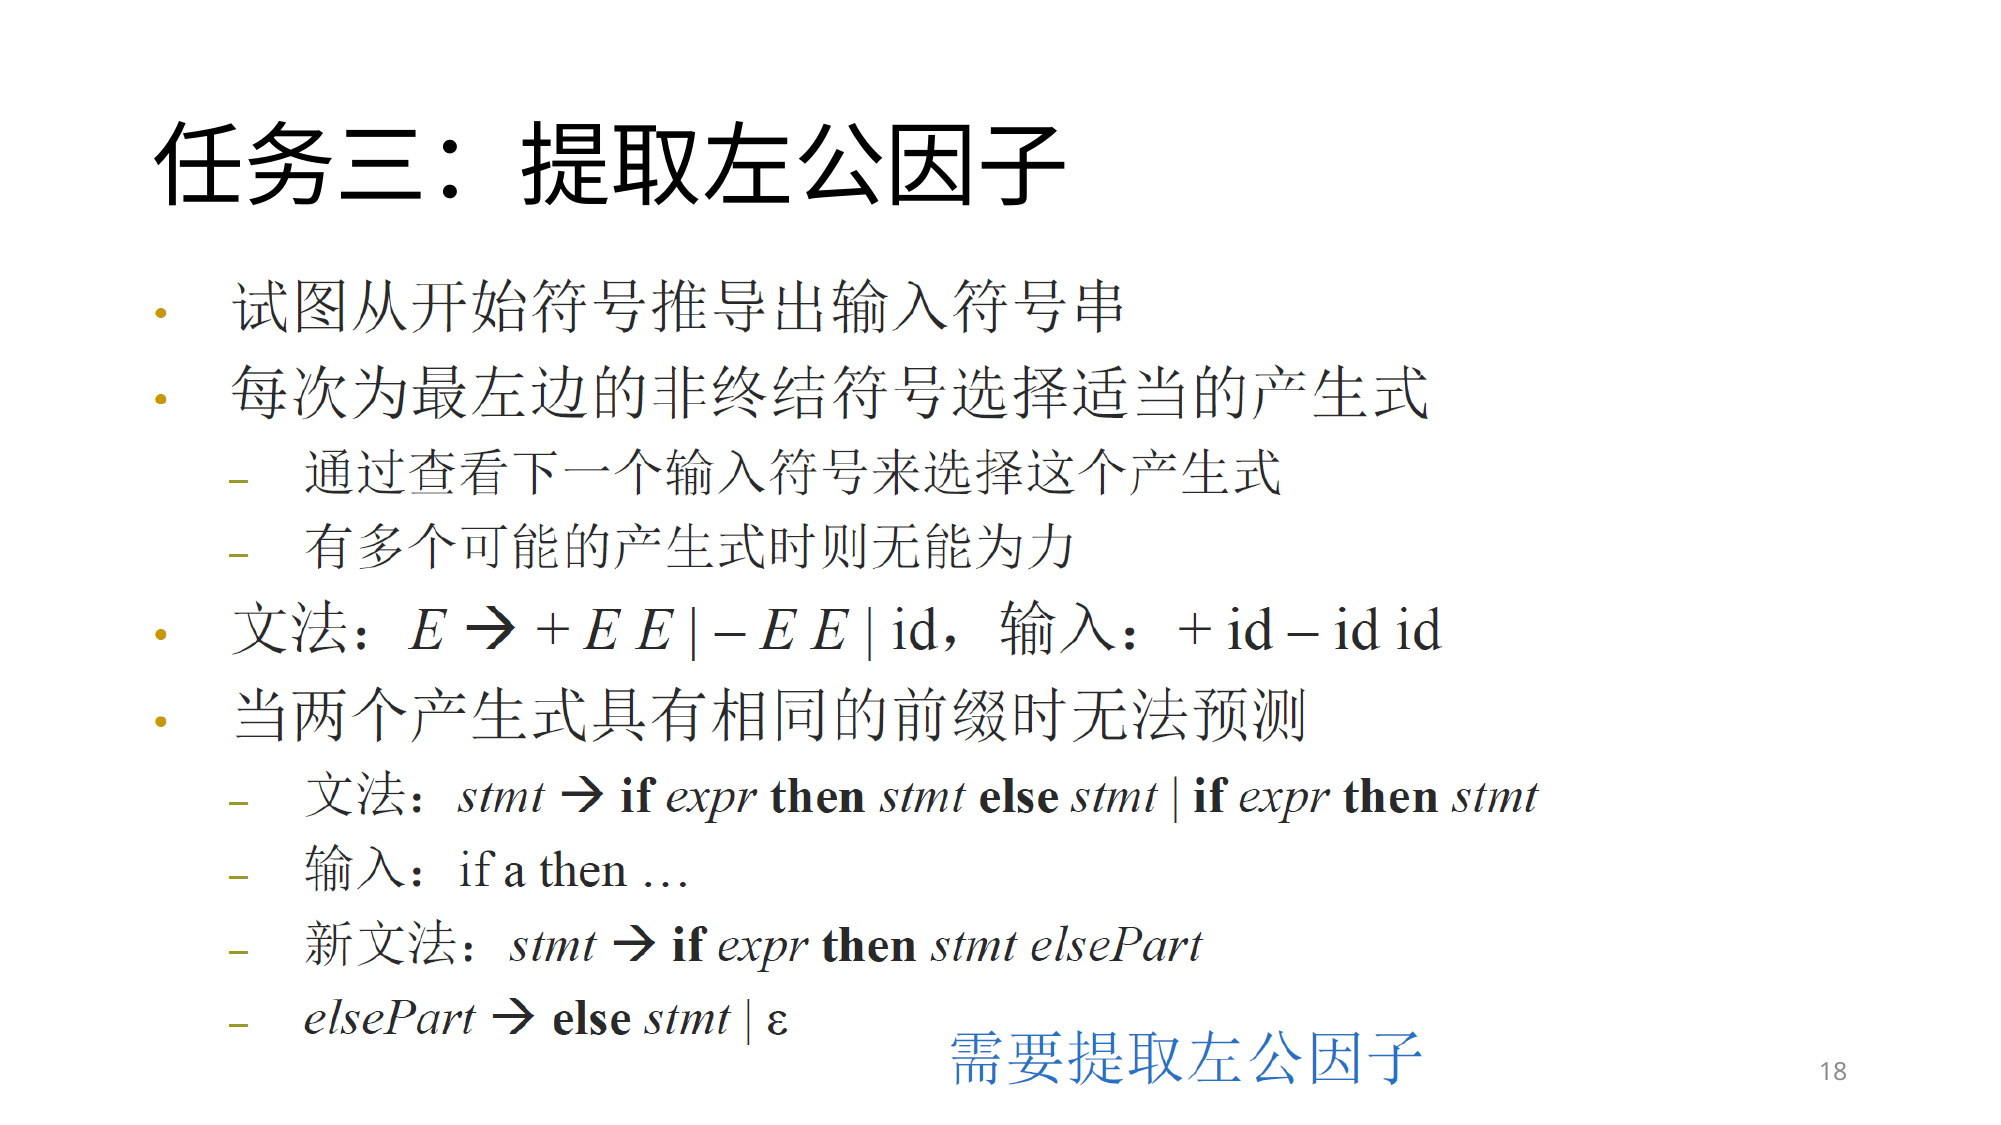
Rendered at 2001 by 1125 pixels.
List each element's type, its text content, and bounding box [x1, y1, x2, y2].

slide_number 18 [1569, 1042, 1863, 1103]
picture [137, 255, 1569, 1103]
title 任务三：提取左公因子 [137, 59, 1863, 278]
